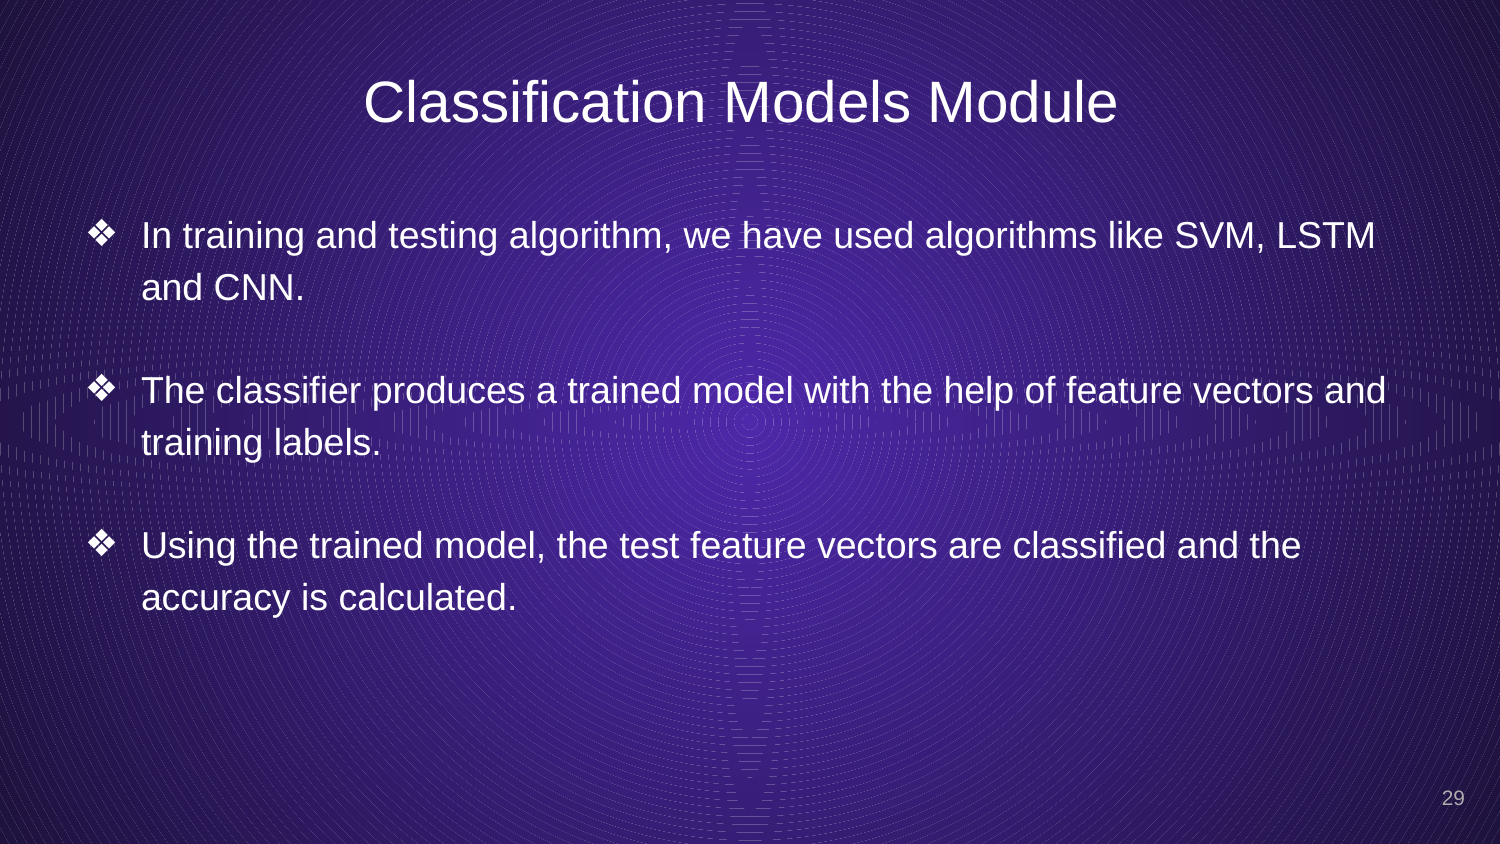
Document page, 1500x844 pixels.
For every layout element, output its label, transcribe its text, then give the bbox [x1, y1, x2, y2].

slide_number ‹#› [1389, 764, 1480, 830]
title Classification Models Module [51, 48, 1449, 143]
list In training and testing algorithm, we have used algorithms like SVM, LSTM and CNN. The classifier produces a trained model with the help of feature vectors and training labels. Using the trained model, the test feature vectors are classified and the accuracy is calculated. [51, 189, 1449, 750]
